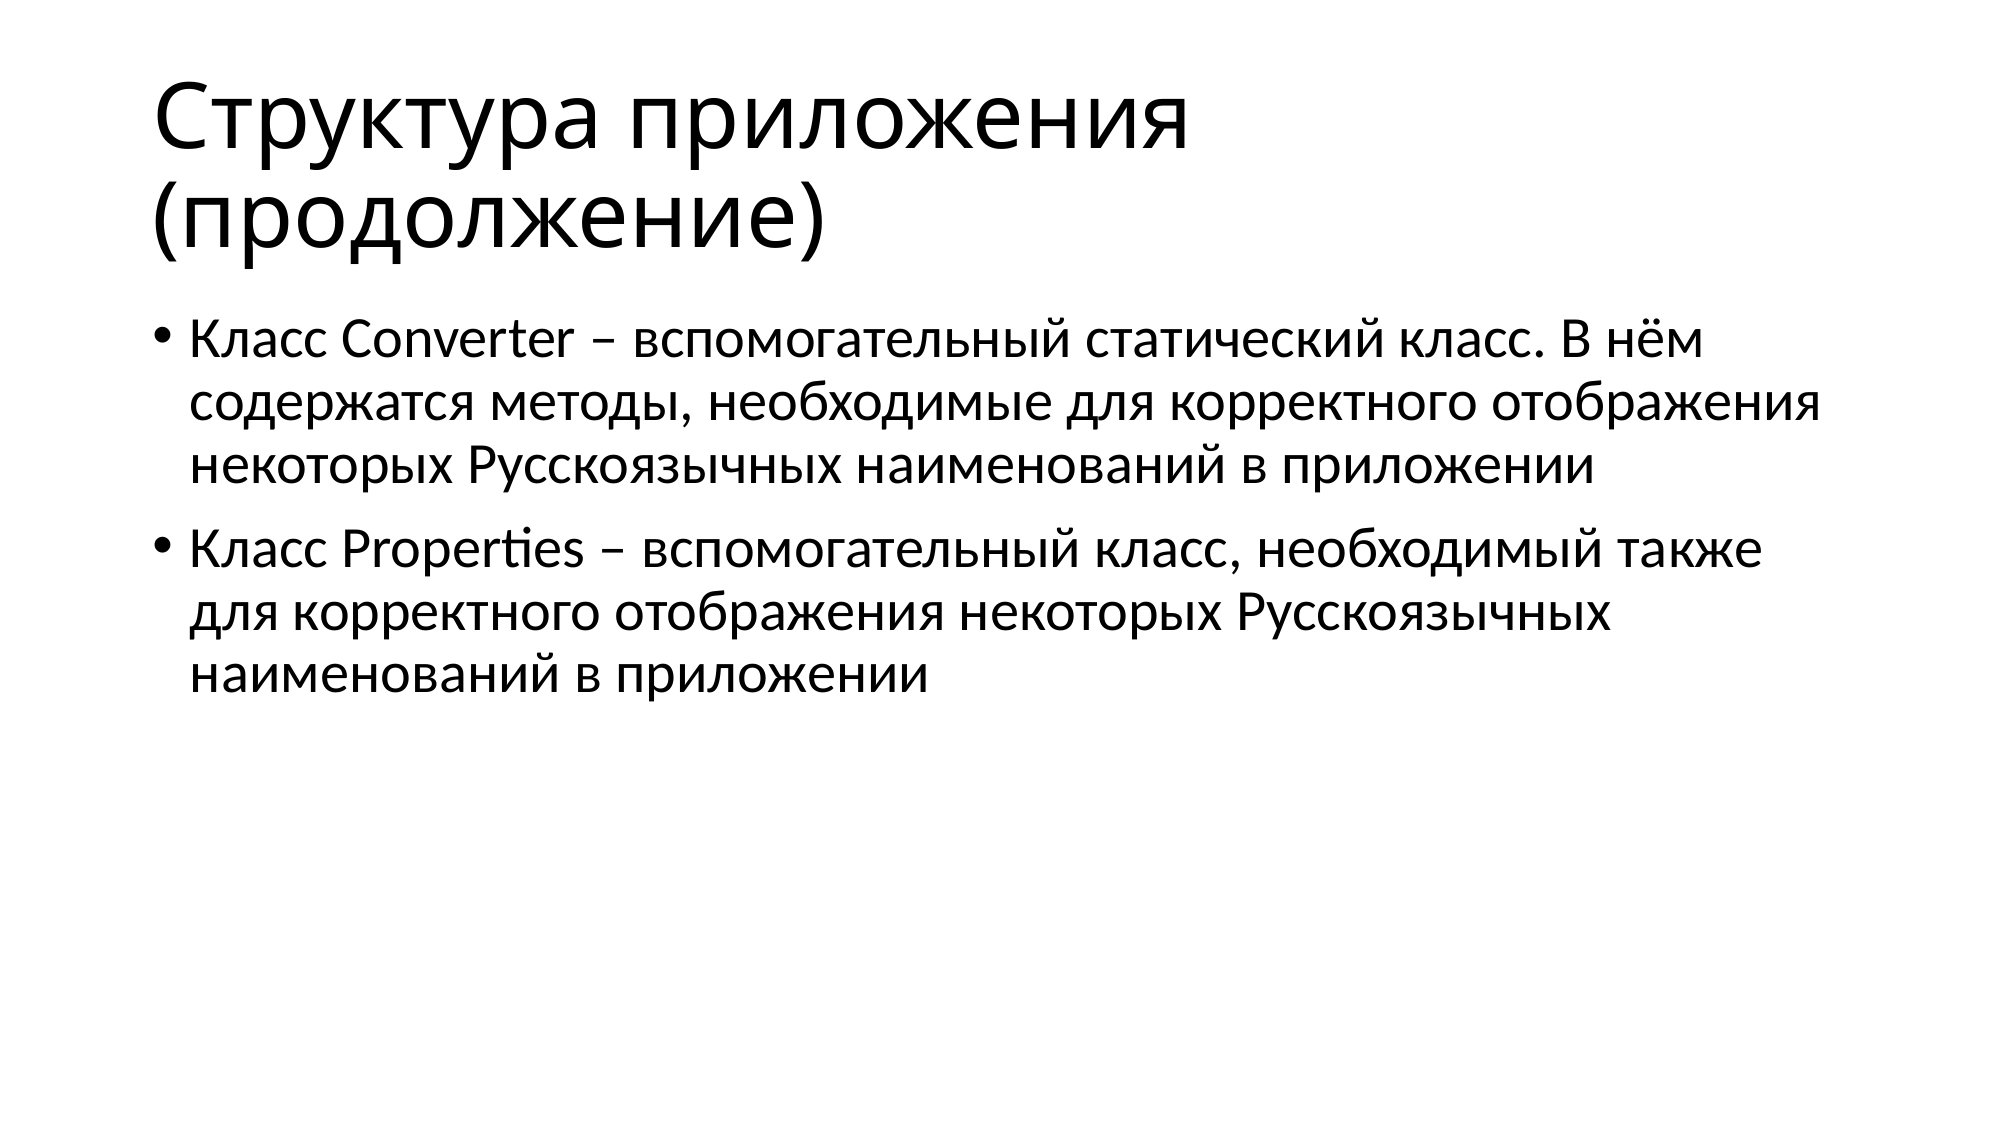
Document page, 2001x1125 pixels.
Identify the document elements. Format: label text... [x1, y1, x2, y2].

list Класс Converter – вспомогательный статический класс. В нём содержатся методы, необходимые для корректного отображения некоторых Русскоязычных наименований в приложении Класс Properties – вспомогательный класс, необходимый также для корректного отображения некоторых Русскоязычных наименований в приложении [137, 299, 1863, 1014]
title Структура приложения (продолжение) [137, 59, 1863, 278]
